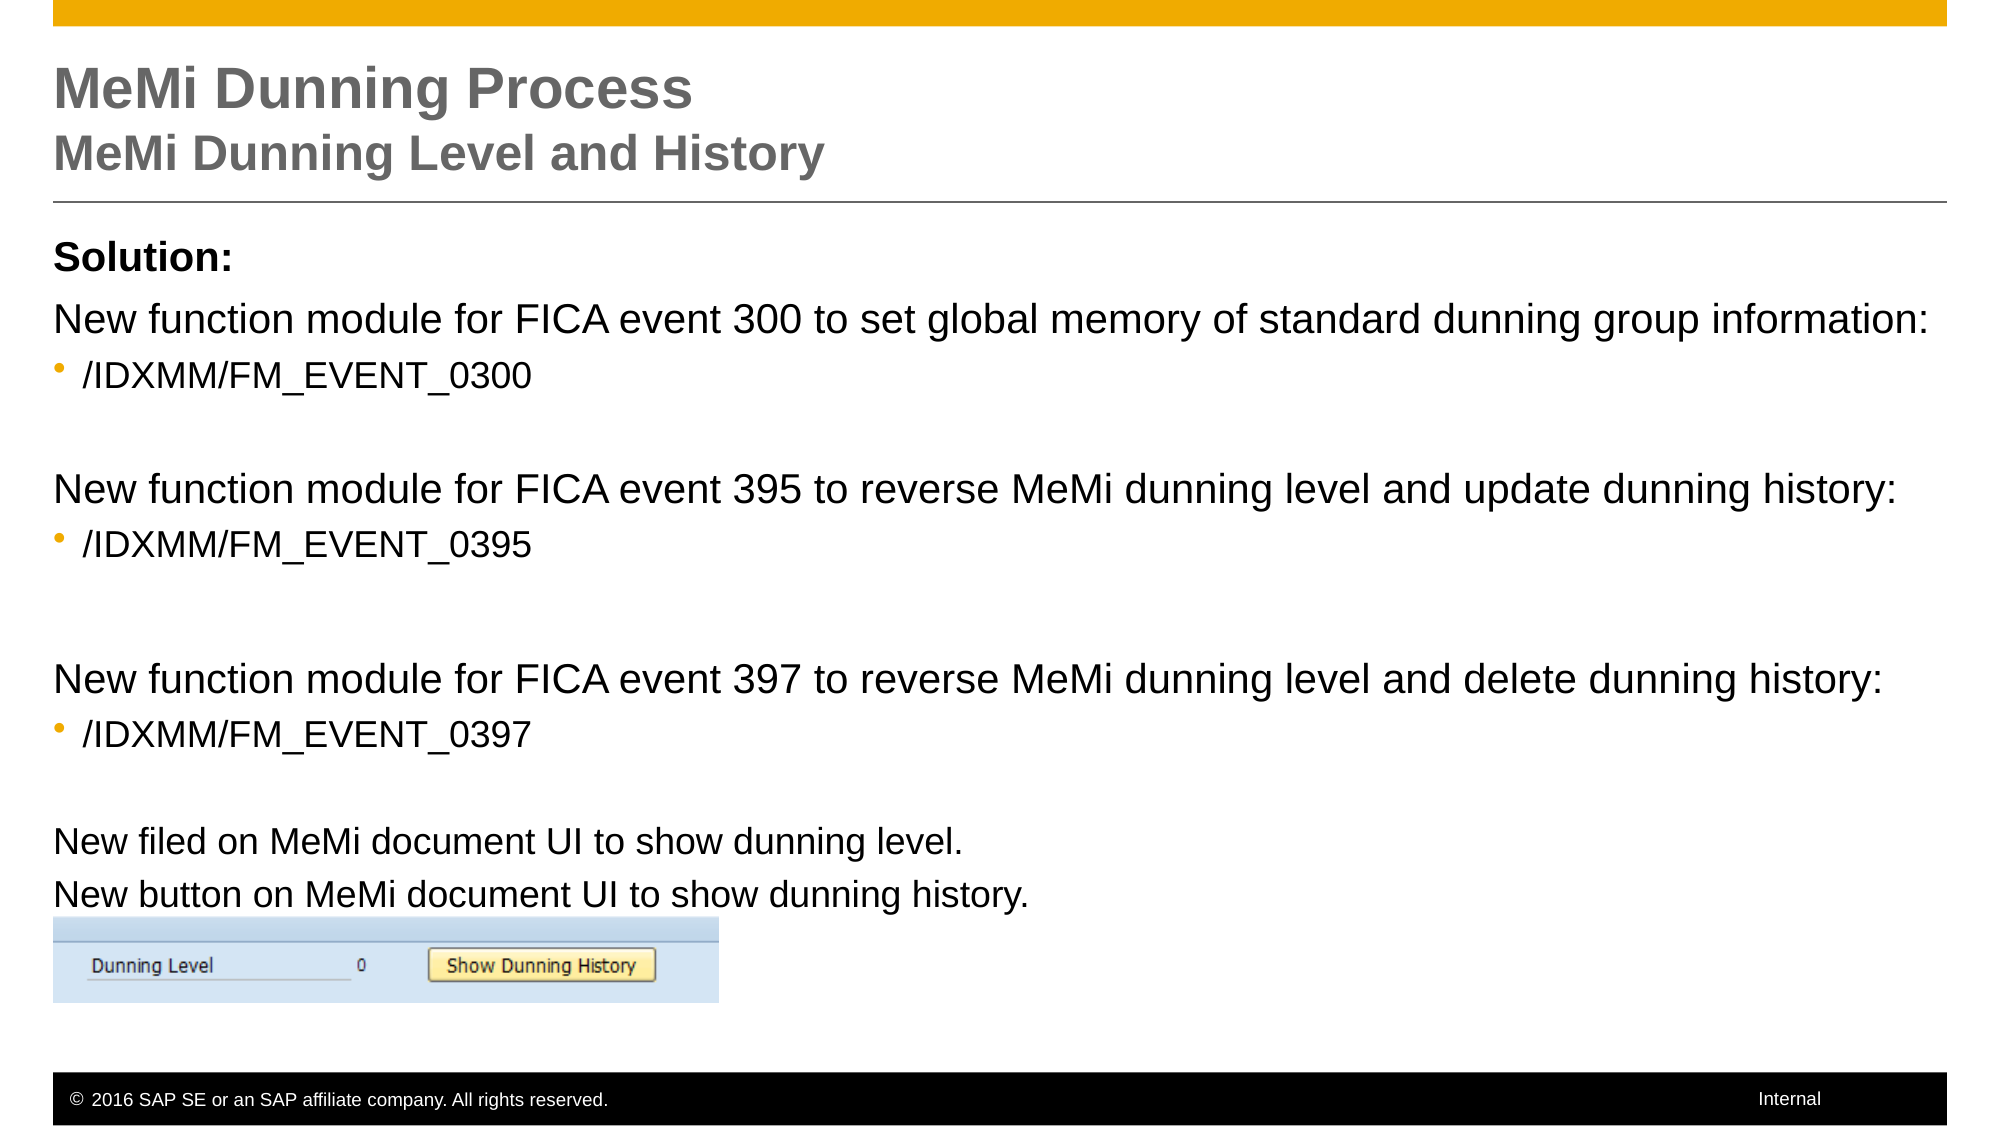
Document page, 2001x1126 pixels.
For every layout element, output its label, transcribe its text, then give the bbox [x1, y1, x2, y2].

list Solution: New function module for FICA event 300 to set global memory of standard dunning group information: /IDXMM/FM_EVENT_0300 New function module for FICA event 395 to reverse MeMi dunning level and update dunning history: /IDXMM/FM_EVENT_0395 New function module for FICA event 397 to reverse MeMi dunning level and delete dunning history: /IDXMM/FM_EVENT_0397 New filed on MeMi document UI to show dunning level. New button on MeMi document UI to show dunning history. [53, 229, 1947, 951]
title MeMi Dunning Process MeMi Dunning Level and History [53, 53, 1947, 178]
picture [52, 916, 720, 1003]
